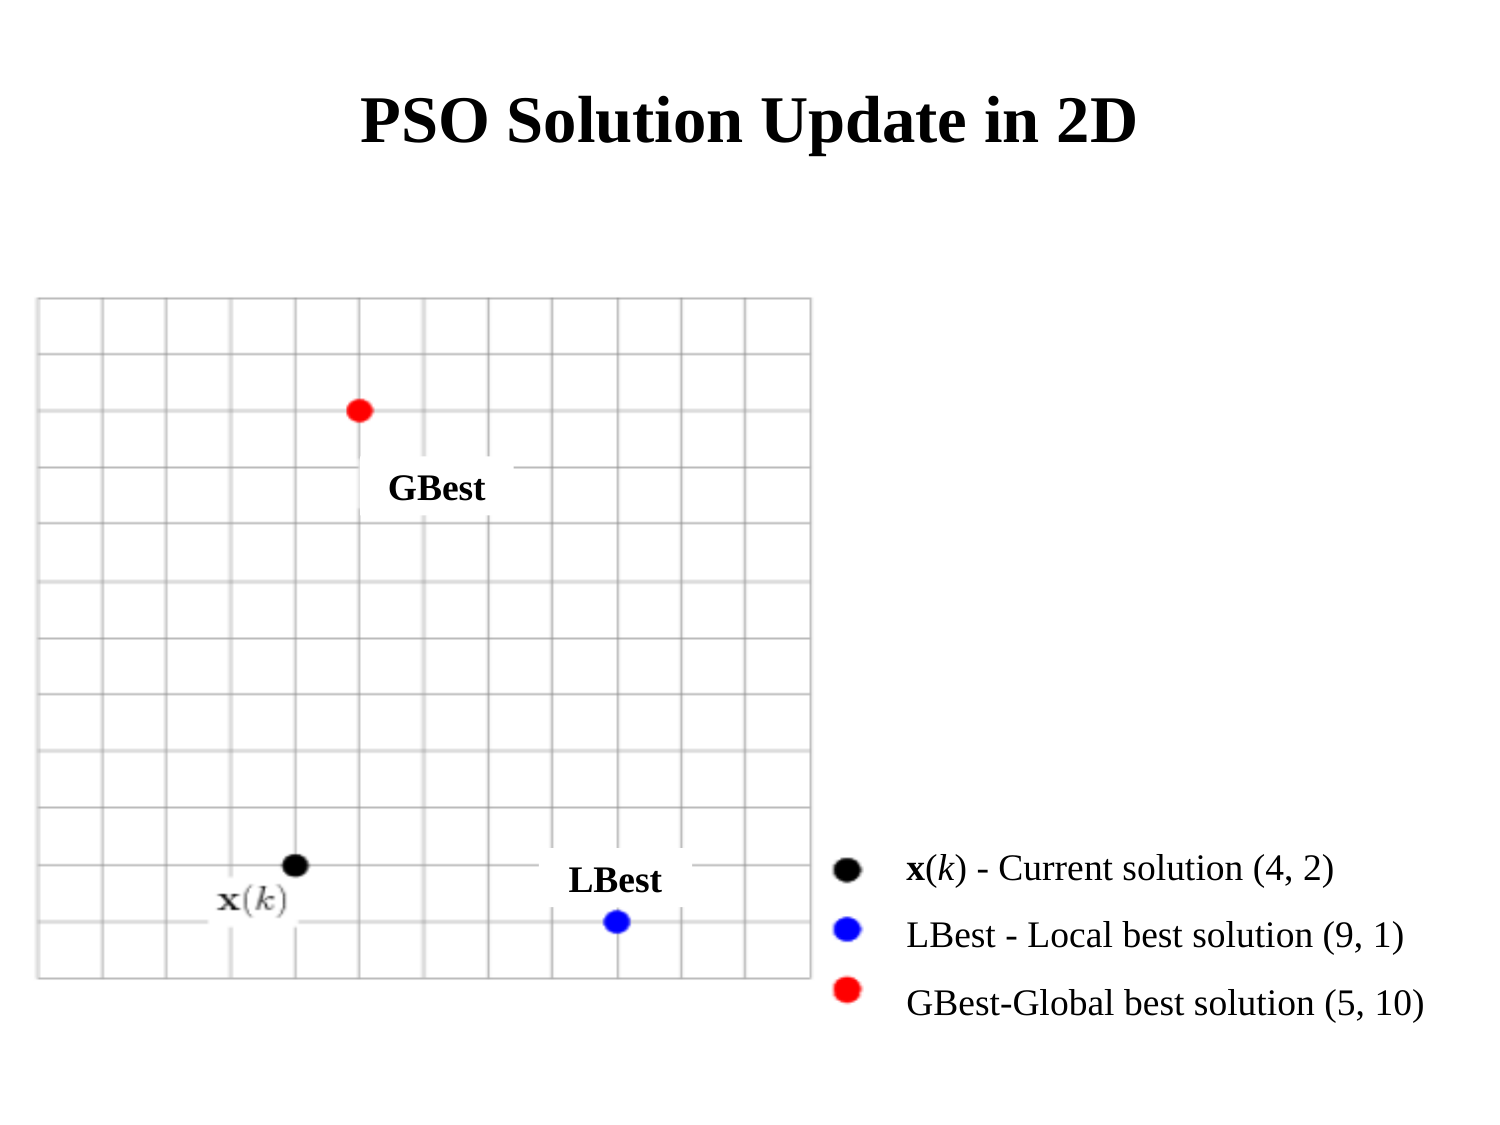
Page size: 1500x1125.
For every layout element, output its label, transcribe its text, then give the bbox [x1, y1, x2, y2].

picture [29, 290, 818, 984]
title PSO Solution Update in 2D [75, 45, 1425, 188]
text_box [818, 833, 1483, 1024]
